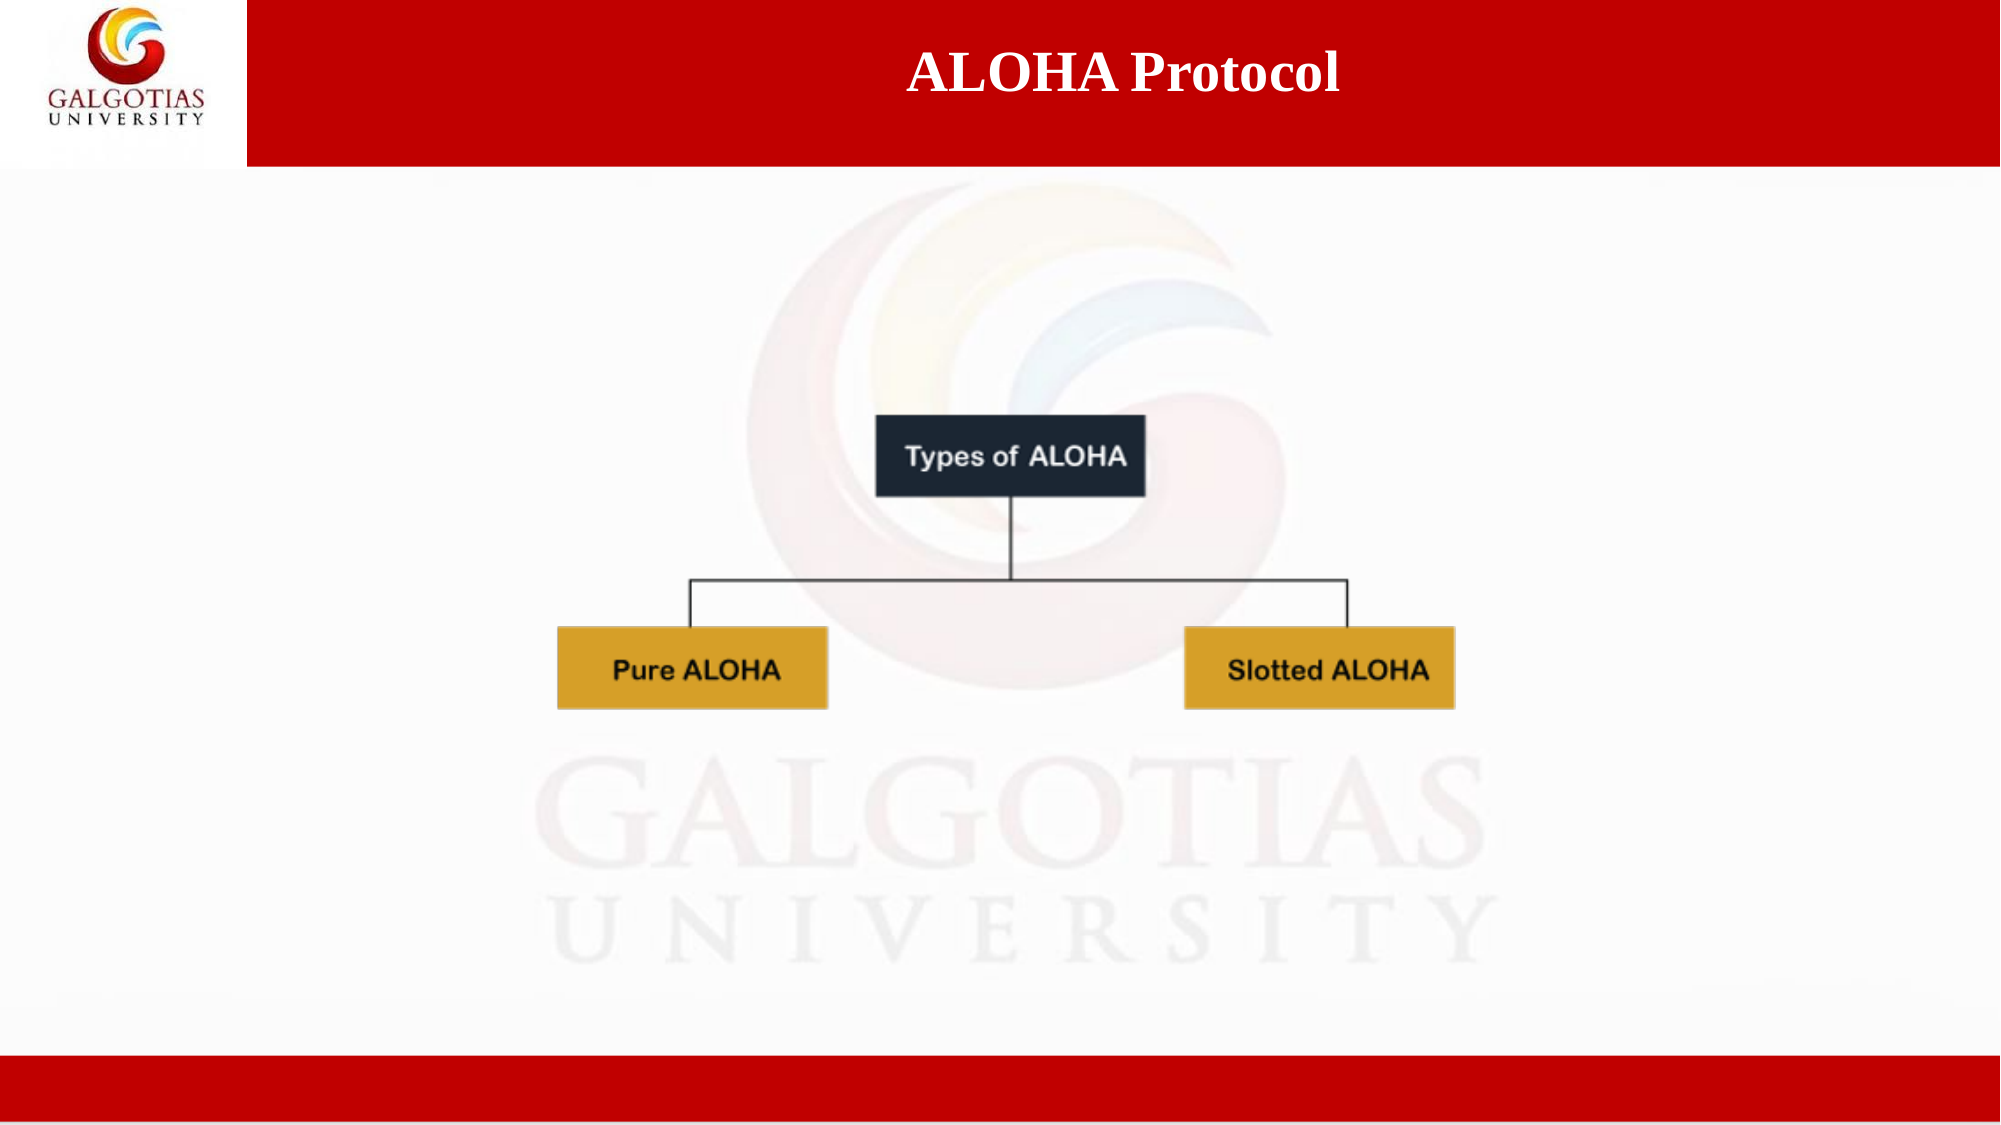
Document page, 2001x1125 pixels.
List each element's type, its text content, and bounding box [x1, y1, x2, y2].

list ALOHA Protocol [335, 34, 1912, 141]
picture [0, 0, 2001, 1125]
